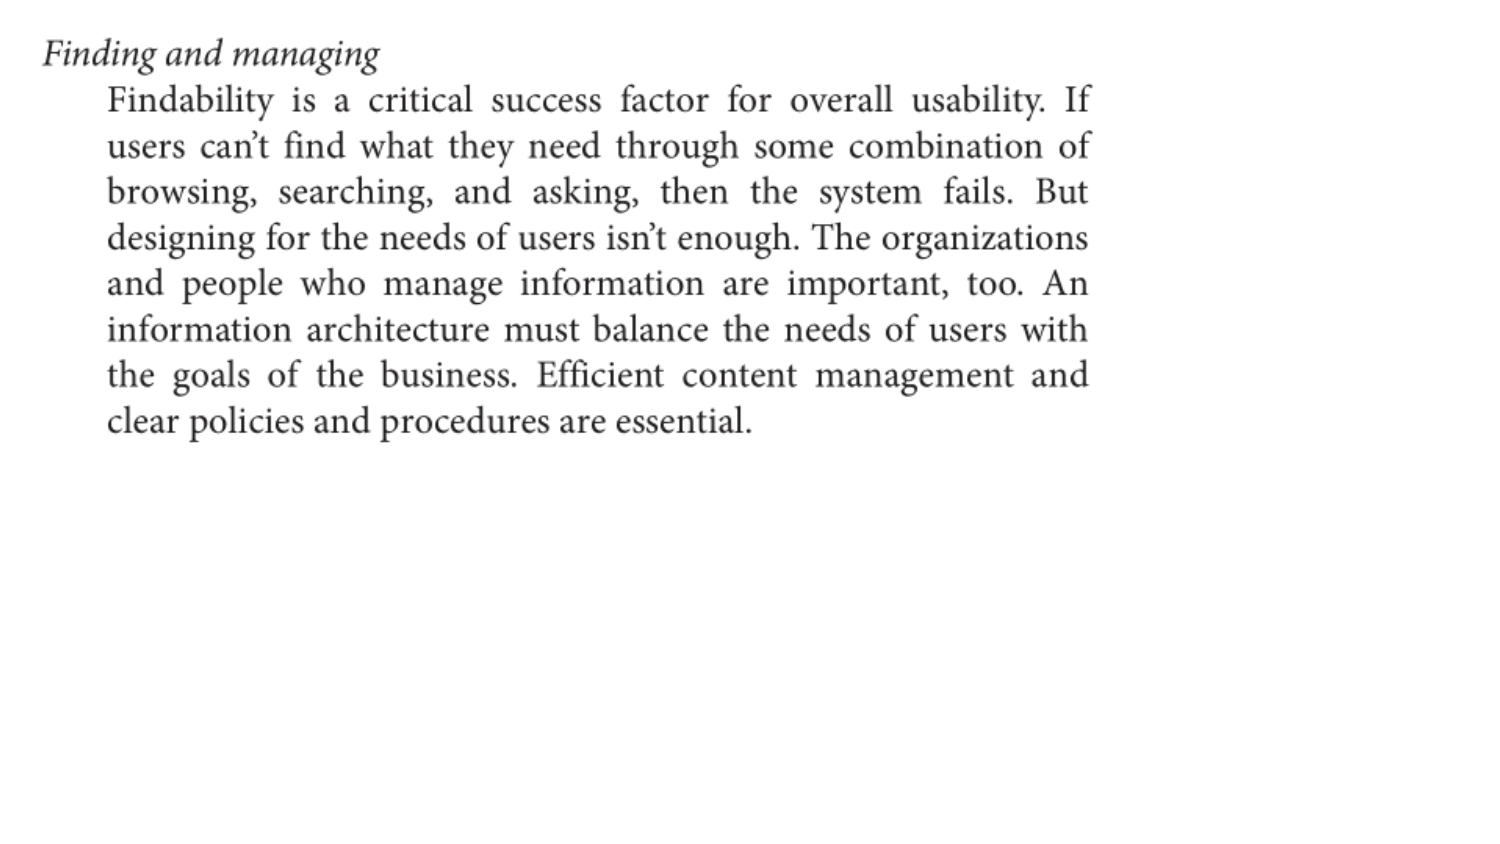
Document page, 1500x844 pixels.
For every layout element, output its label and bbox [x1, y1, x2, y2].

picture [24, 24, 1110, 455]
